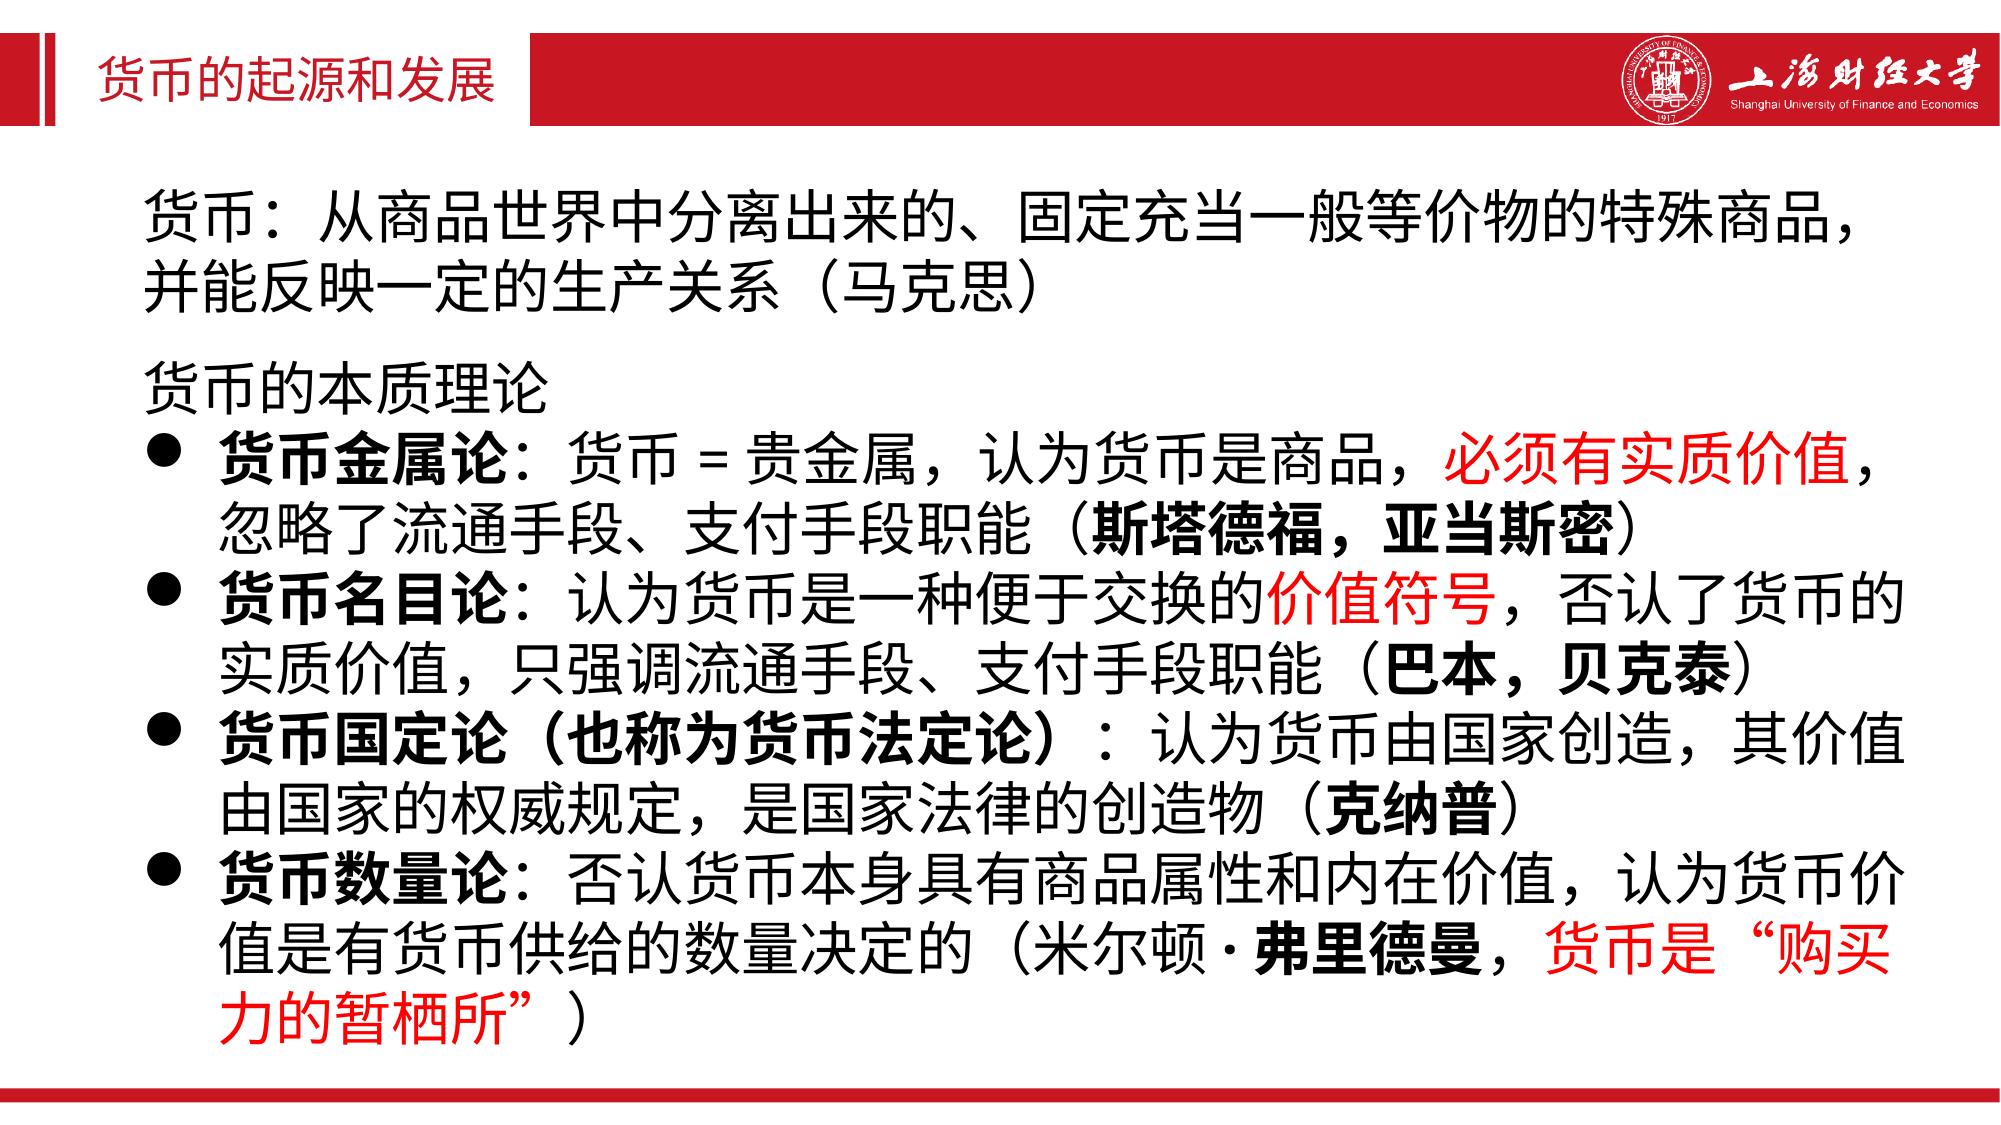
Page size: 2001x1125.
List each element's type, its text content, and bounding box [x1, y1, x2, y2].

text_box 货币：从商品世界中分离出来的、固定充当一般等价物的特殊商品，并能反映一定的生产关系（马克思） [127, 172, 1850, 328]
picture [1595, 0, 2000, 172]
text_box 货币的本质理论 货币金属论：货币=贵金属，认为货币是商品，必须有实质价值，忽略了流通手段、支付手段职能（斯塔德福，亚当斯密） 货币名目论：认为货币是一种便于交换的价值符号，否认了货币的实质价值，只强调流通手段、支付手段职能（巴本，贝克泰） 货币国定论（也称为货币法定论）：认为货币由国家创造，其价值由国家的权威规定，是国家法律的创造物（克纳普） 货币数量论：否认货币本身具有商品属性和内在价值，认为货币价值是有货币供给的数量决定的（米尔顿·弗里德曼，货币是“购买力的暂栖所”） [127, 344, 1946, 1060]
text_box 货币的起源和发展 [82, 41, 512, 116]
